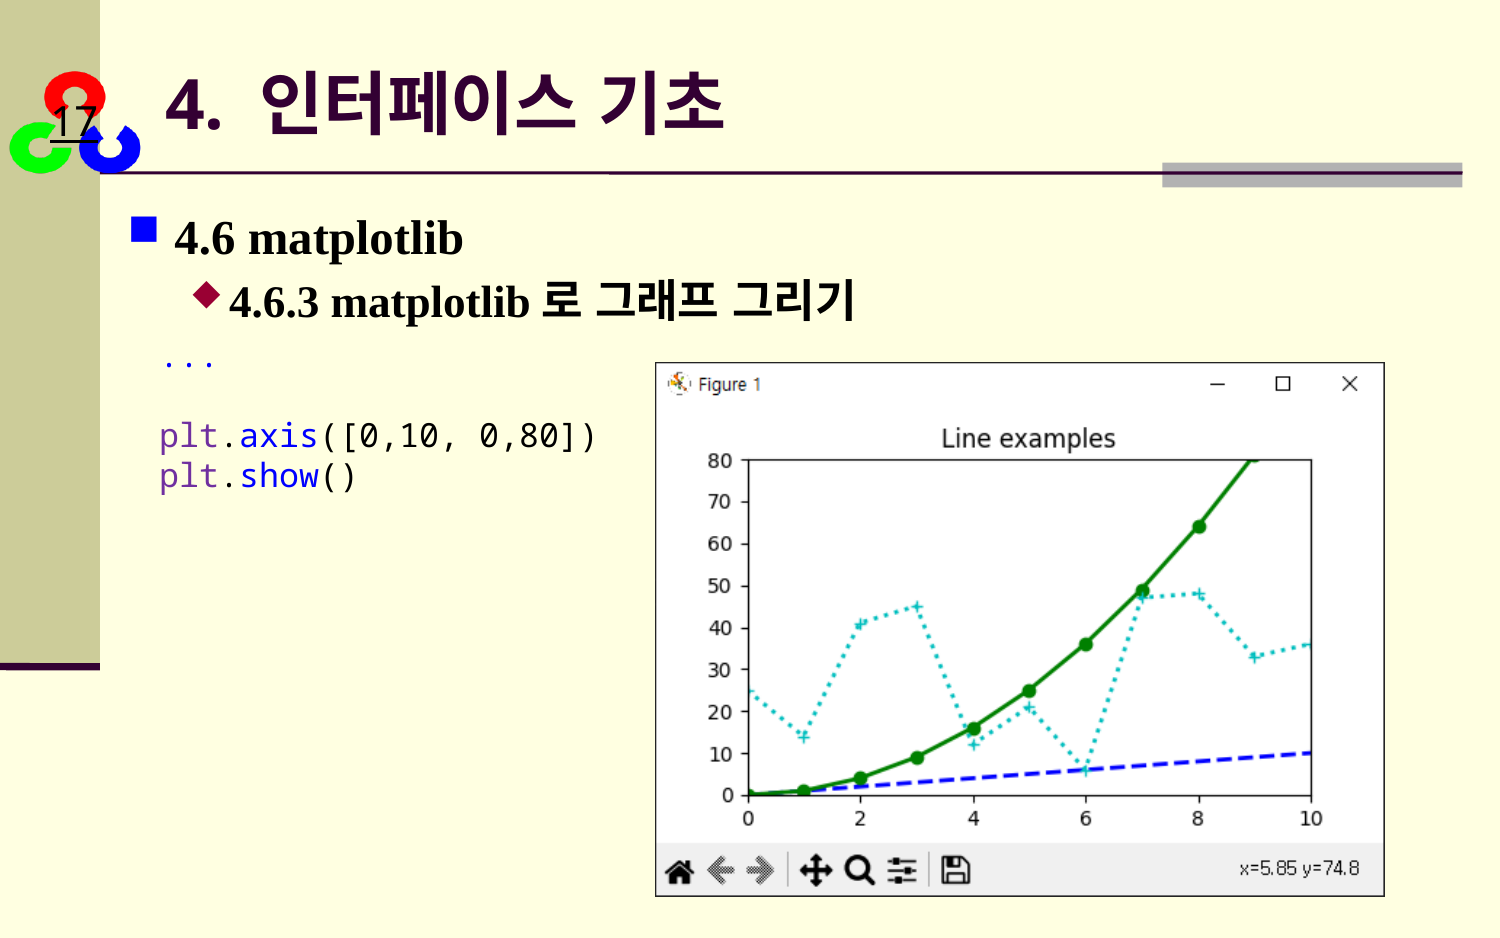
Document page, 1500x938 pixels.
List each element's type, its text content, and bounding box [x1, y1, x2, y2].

title 4. 인터페이스 기초 [149, 37, 1463, 167]
text_box ... plt.axis([0,10, 0,80]) plt.show() [144, 326, 1456, 502]
picture [655, 362, 1385, 898]
picture [0, 62, 149, 179]
list 4.6 matplotlib 4.6.3 matplotlib로 그래프 그리기 [112, 197, 1463, 876]
